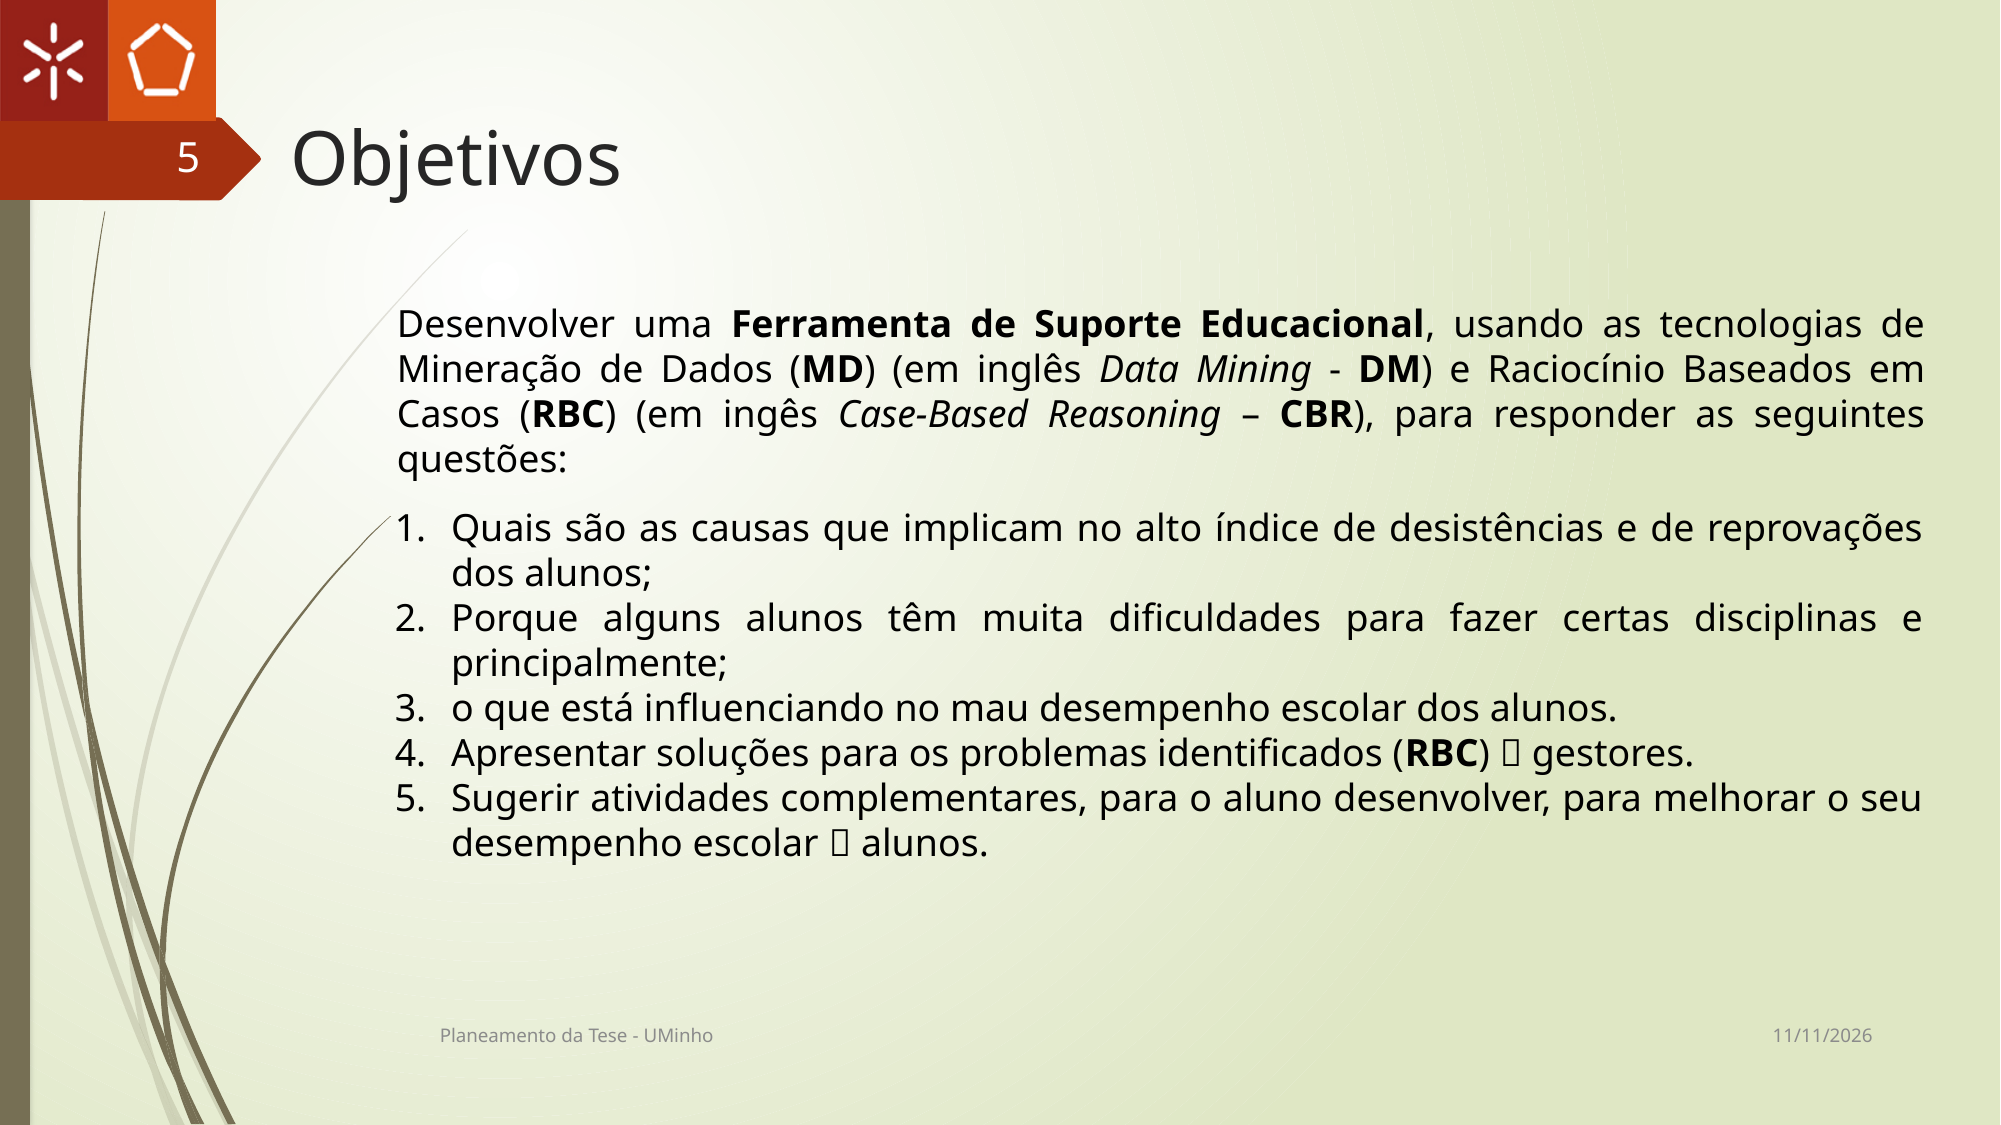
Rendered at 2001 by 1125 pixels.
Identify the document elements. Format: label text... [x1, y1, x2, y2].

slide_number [1699, 1005, 1888, 1067]
slide_number 5 [87, 129, 216, 190]
text_box Desenvolver uma Ferramenta de Suporte Educacional, usando as tecnologias de Mineração de Dados (MD) (em inglês Data Mining - DM) e Raciocínio Baseados em Casos (RBC) (em ingês Case-Based Reasoning – CBR), para responder as seguintes questões: [382, 292, 1941, 488]
text_box Quais são as causas que implicam no alto índice de desistências e de reprovações dos alunos; Porque alguns alunos têm muita dificuldades para fazer certas disciplinas e principalmente; o que está influenciando no mau desempenho escolar dos alunos. Apresentar soluções para os problemas identificados (RBC)  gestores. Sugerir atividades complementares, para o aluno desenvolver, para melhorar o seu desempenho escolar  alunos. [379, 497, 1939, 872]
footer Planeamento da Tese - UMinho [424, 1006, 1675, 1067]
picture [0, 0, 216, 121]
title Objetivos [275, 102, 1738, 217]
